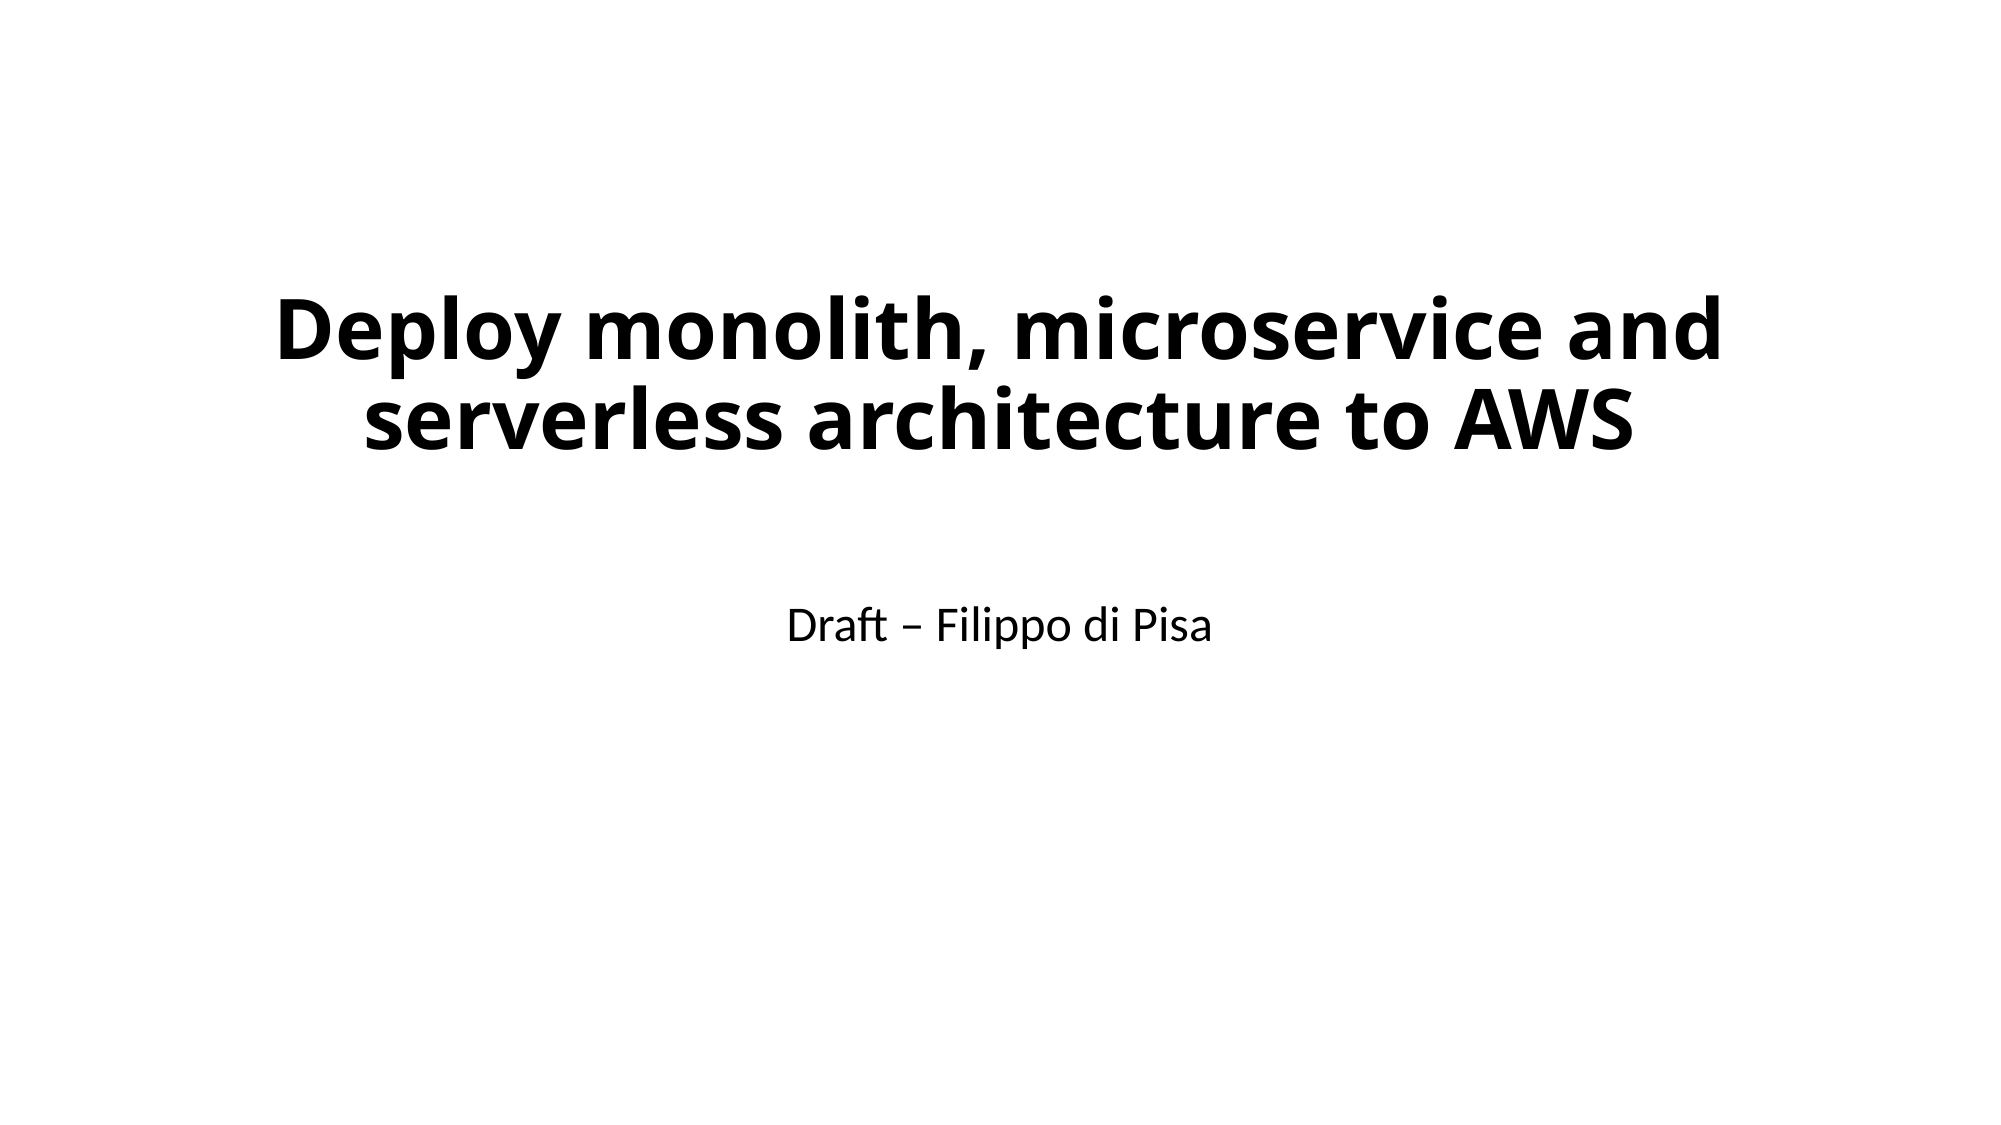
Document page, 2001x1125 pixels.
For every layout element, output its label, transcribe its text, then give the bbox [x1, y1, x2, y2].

title Deploy monolith, microservice and serverless architecture to AWS [249, 184, 1750, 576]
subtitle Draft – Filippo di Pisa [249, 590, 1750, 863]
